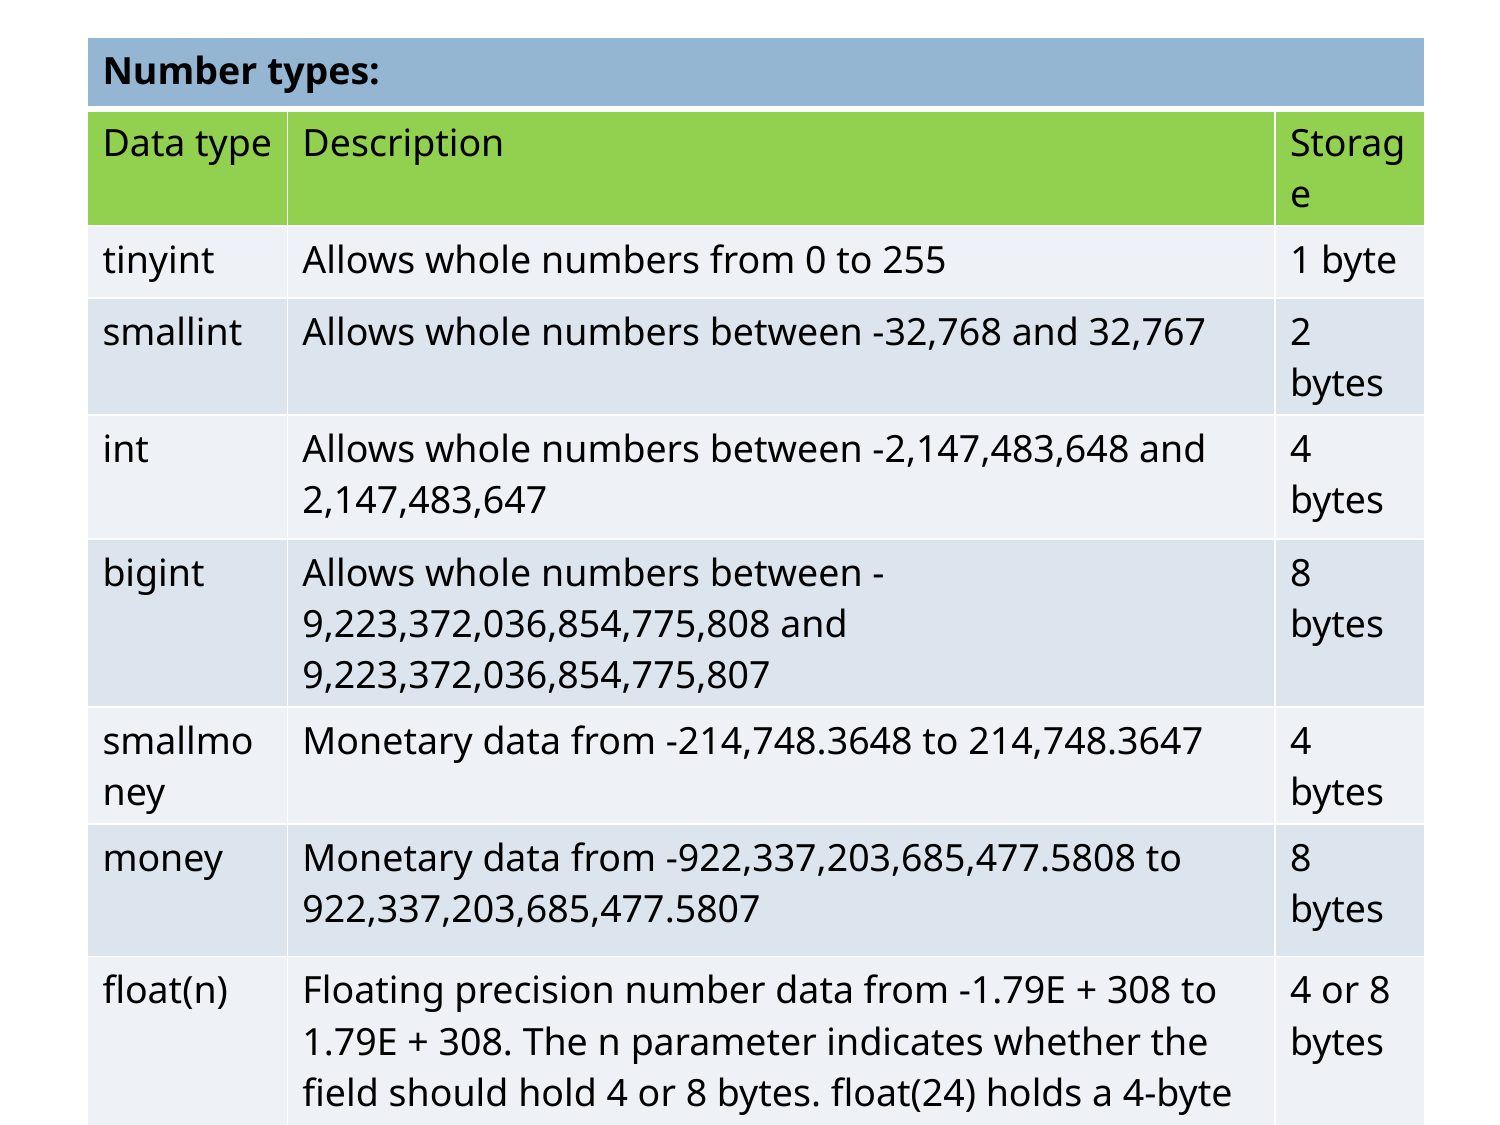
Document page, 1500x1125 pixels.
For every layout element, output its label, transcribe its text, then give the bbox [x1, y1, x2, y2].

table_cell 2 bytes [1276, 299, 1424, 414]
table_cell smallint [88, 299, 287, 414]
table_cell Allows whole numbers between -9,223,372,036,854,775,808 and 9,223,372,036,854,775,807 [288, 540, 1274, 706]
table_cell int [88, 416, 287, 538]
table_cell Allows whole numbers from 0 to 255 [288, 227, 1274, 297]
table_cell Monetary data from -214,748.3648 to 214,748.3647 [288, 708, 1274, 823]
table_cell float(n) [88, 957, 287, 1125]
table_cell 8 bytes [1276, 825, 1424, 956]
table_cell 1 byte [1276, 227, 1424, 297]
table_cell bigint [88, 540, 287, 706]
table_cell Description [288, 112, 1274, 225]
table_cell 4 bytes [1276, 708, 1424, 823]
table_cell Allows whole numbers between -2,147,483,648 and 2,147,483,647 [288, 416, 1274, 538]
table_cell 8 bytes [1276, 540, 1424, 706]
table_cell Floating precision number data from -1.79E + 308 to 1.79E + 308. The n parameter indicates whether the field should hold 4 or 8 bytes. float(24) holds a 4-byte field and float(53) holds an 8-byte field. Default value of n is 53. [288, 957, 1274, 1125]
table_cell 4 or 8 bytes [1276, 957, 1424, 1125]
table_cell Storage [1276, 112, 1424, 225]
table_cell Monetary data from -922,337,203,685,477.5808 to 922,337,203,685,477.5807 [288, 825, 1274, 956]
table_cell smallmoney [88, 708, 287, 823]
table_header Number types: [88, 38, 1424, 106]
table_cell 4 bytes [1276, 416, 1424, 538]
table_cell tinyint [88, 227, 287, 297]
table_cell Data type [88, 112, 287, 225]
table_cell money [88, 825, 287, 956]
table_cell Allows whole numbers between -32,768 and 32,767 [288, 299, 1274, 414]
